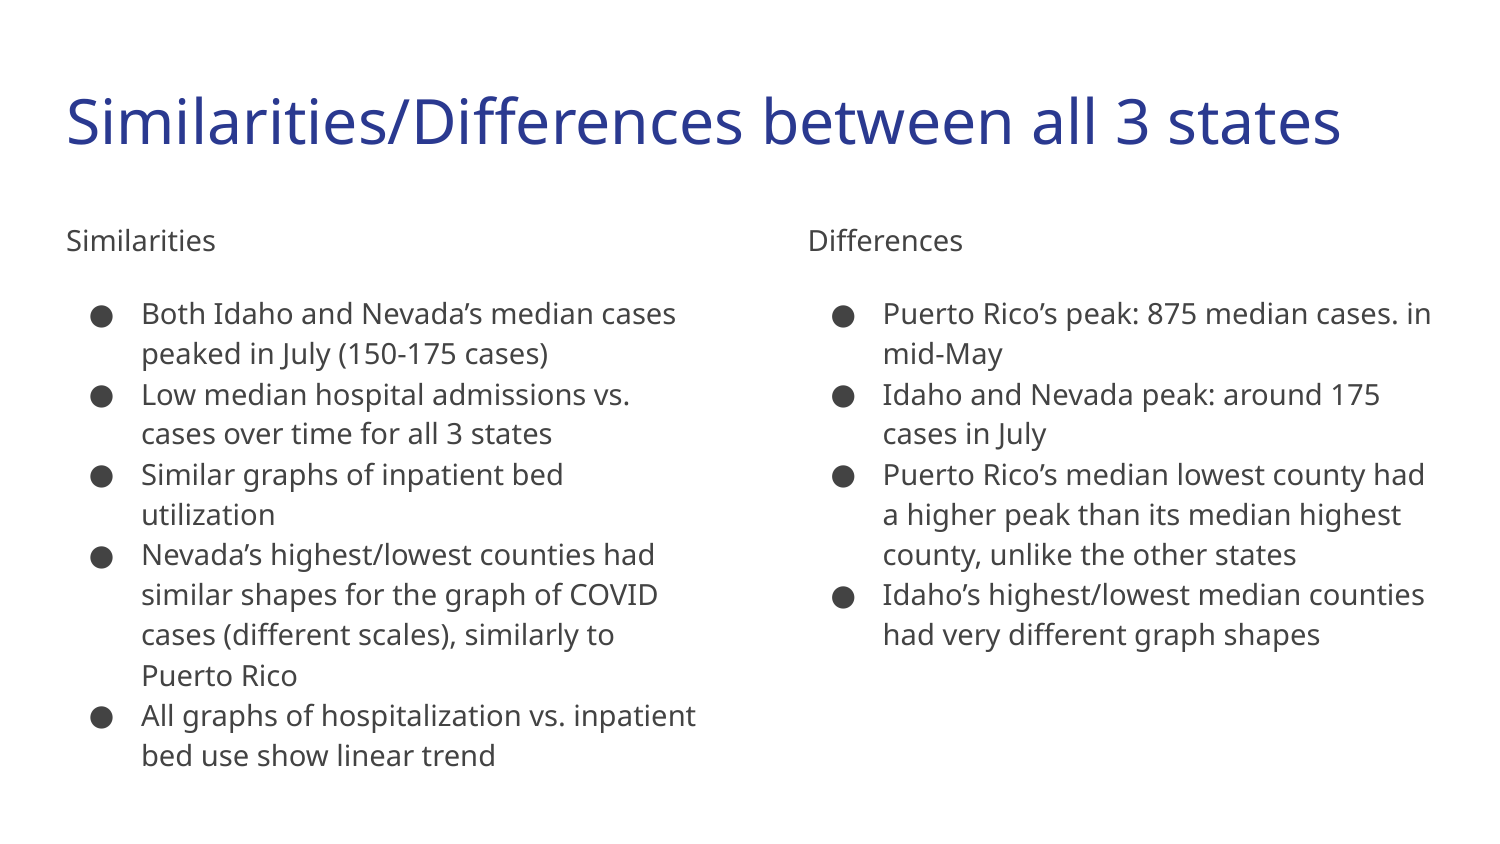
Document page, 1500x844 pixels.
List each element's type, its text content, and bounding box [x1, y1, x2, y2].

list Differences Puerto Rico’s peak: 875 median cases. in mid-May Idaho and Nevada peak: around 175 cases in July Puerto Rico’s median lowest county had a higher peak than its median highest county, unlike the other states Idaho’s highest/lowest median counties had very different graph shapes [792, 201, 1449, 750]
list Similarities Both Idaho and Nevada’s median cases peaked in July (150-175 cases) Low median hospital admissions vs. cases over time for all 3 states Similar graphs of inpatient bed utilization Nevada’s highest/lowest counties had similar shapes for the graph of COVID cases (different scales), similarly to Puerto Rico All graphs of hospitalization vs. inpatient bed use show linear trend [51, 201, 717, 802]
title Similarities/Differences between all 3 states [51, 67, 1449, 167]
